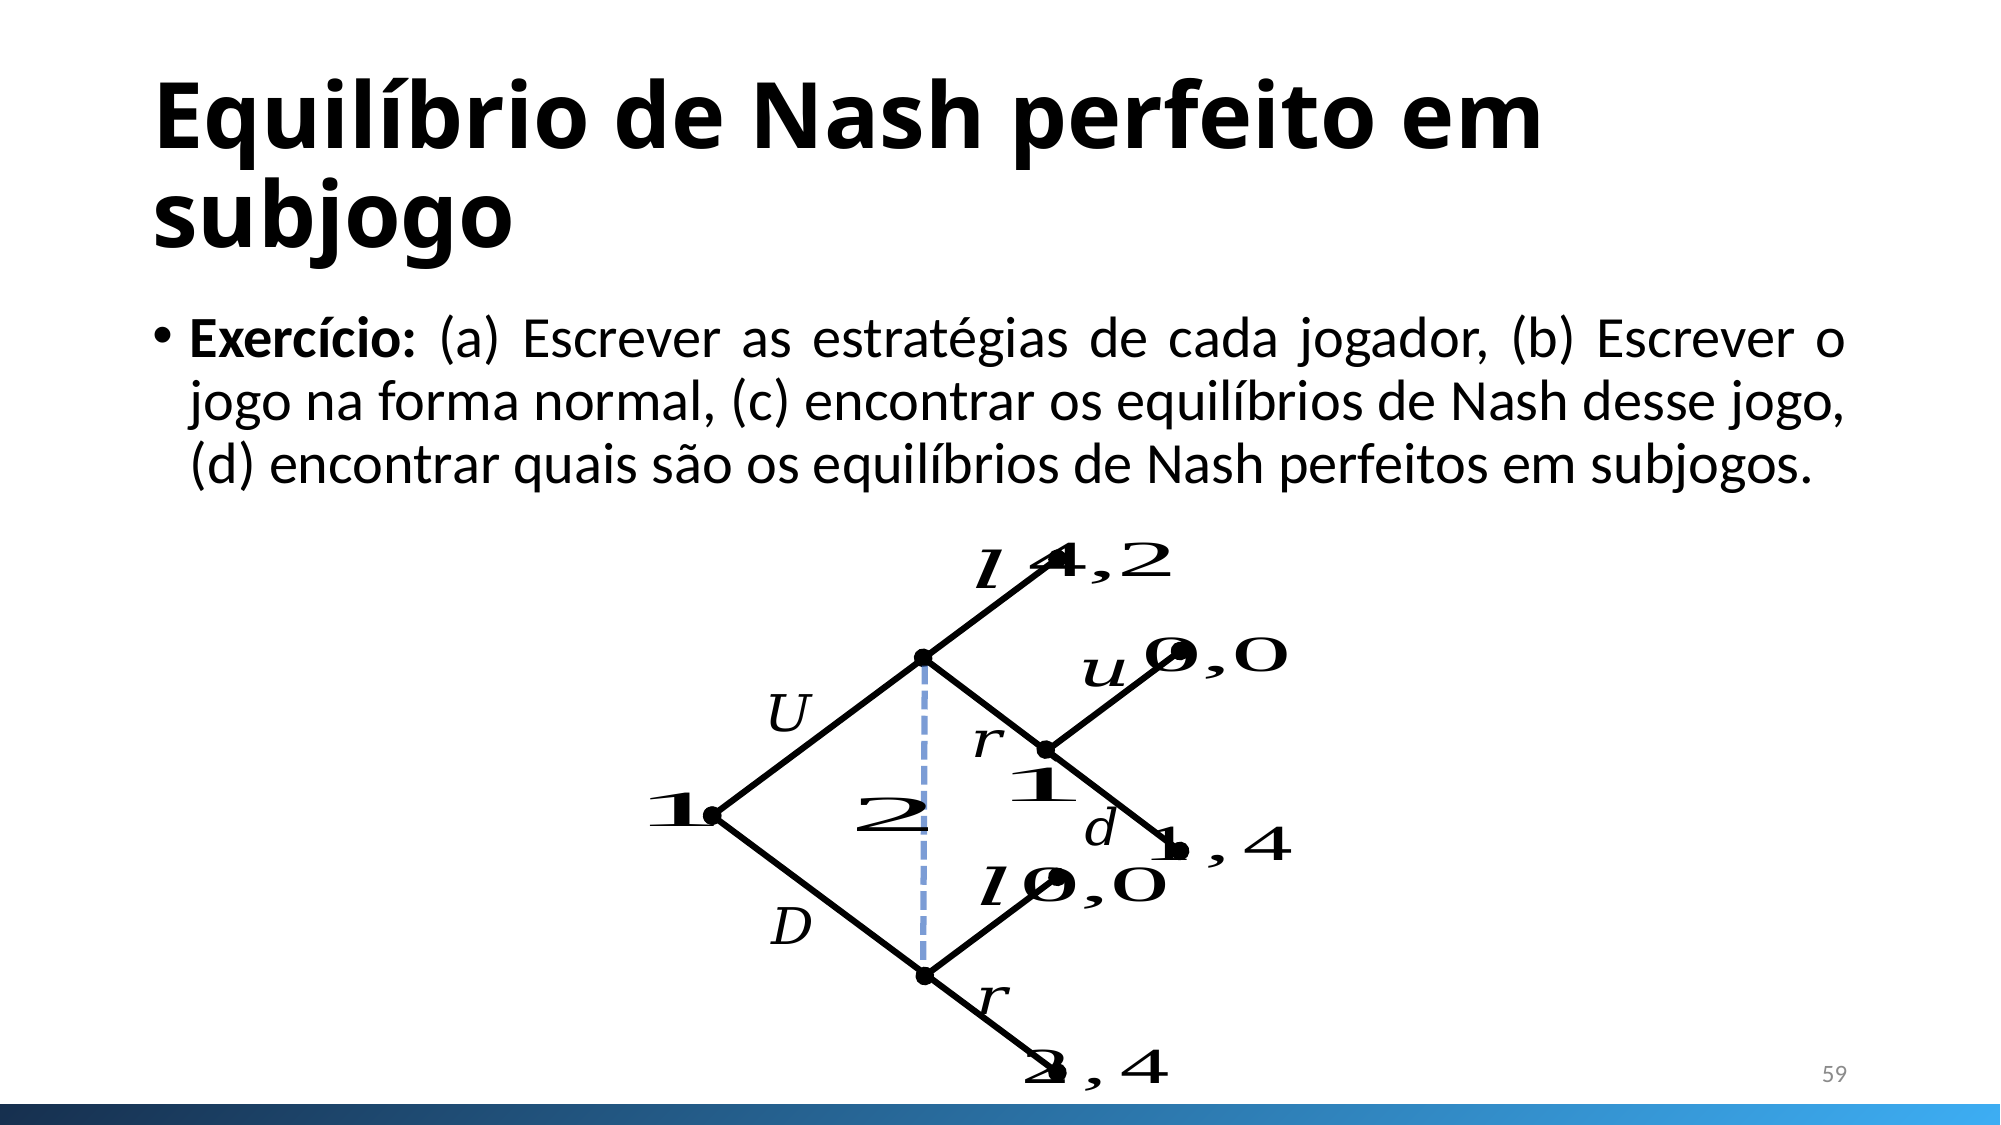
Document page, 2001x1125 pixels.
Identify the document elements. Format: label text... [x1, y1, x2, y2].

title Equilíbrio de Nash perfeito em subjogo [137, 59, 1863, 278]
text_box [634, 531, 1298, 1097]
slide_number 59 [1412, 1042, 1863, 1103]
list Exercício: (a) Escrever as estratégias de cada jogador, (b) Escrever o jogo na forma normal, (c) encontrar os equilíbrios de Nash desse jogo, (d) encontrar quais são os equilíbrios de Nash perfeitos em subjogos. [137, 299, 1863, 1014]
